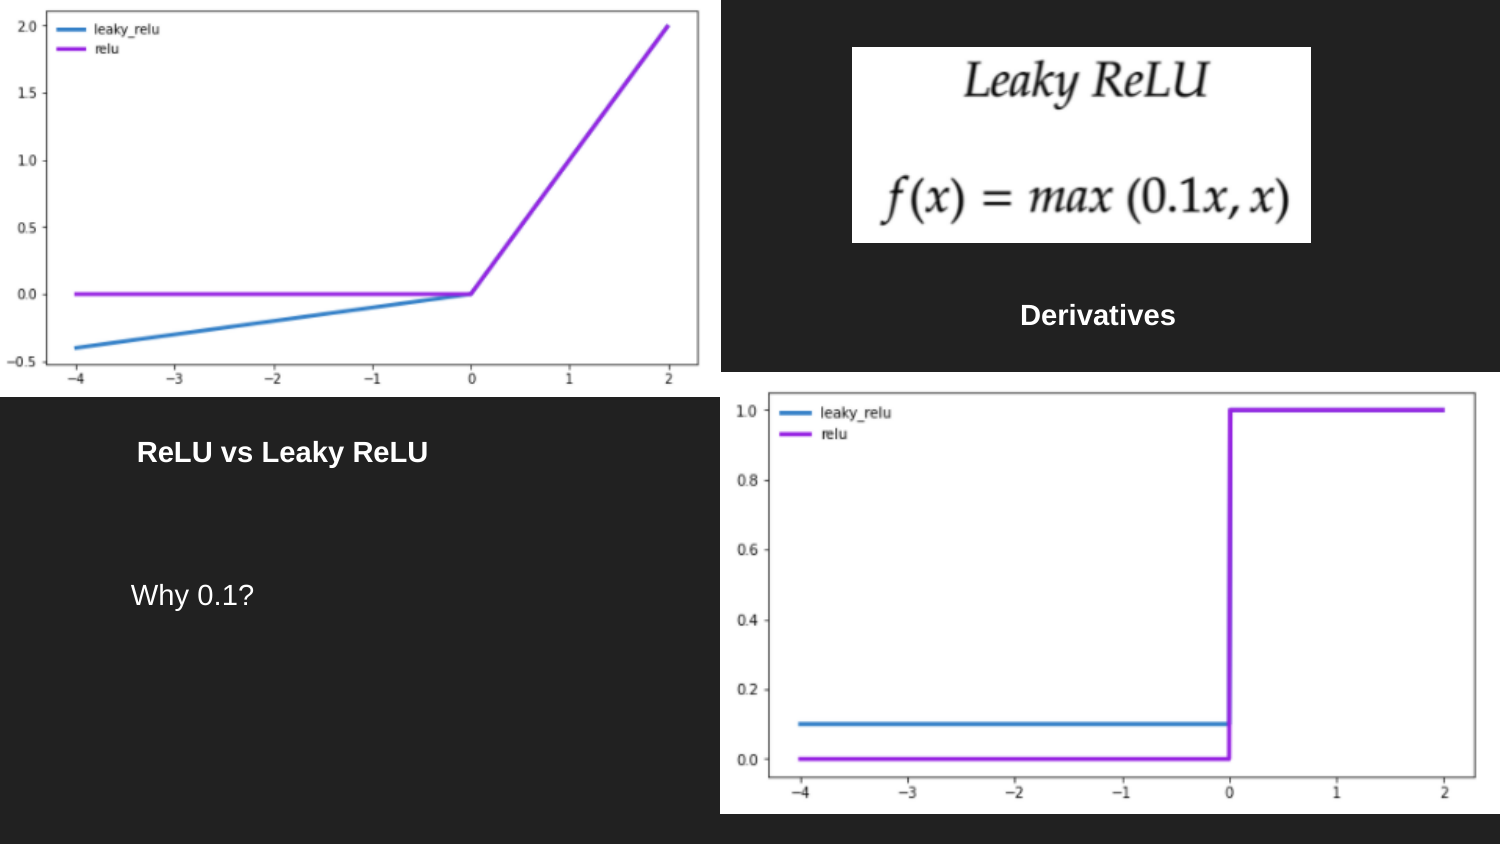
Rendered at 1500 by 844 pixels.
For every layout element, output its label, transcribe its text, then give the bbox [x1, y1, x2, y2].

text_box ReLU vs Leaky ReLU [121, 418, 714, 484]
picture [852, 47, 1311, 244]
picture [0, 0, 1500, 814]
text_box Derivatives [1005, 281, 1332, 347]
text_box Why 0.1? [115, 561, 283, 626]
